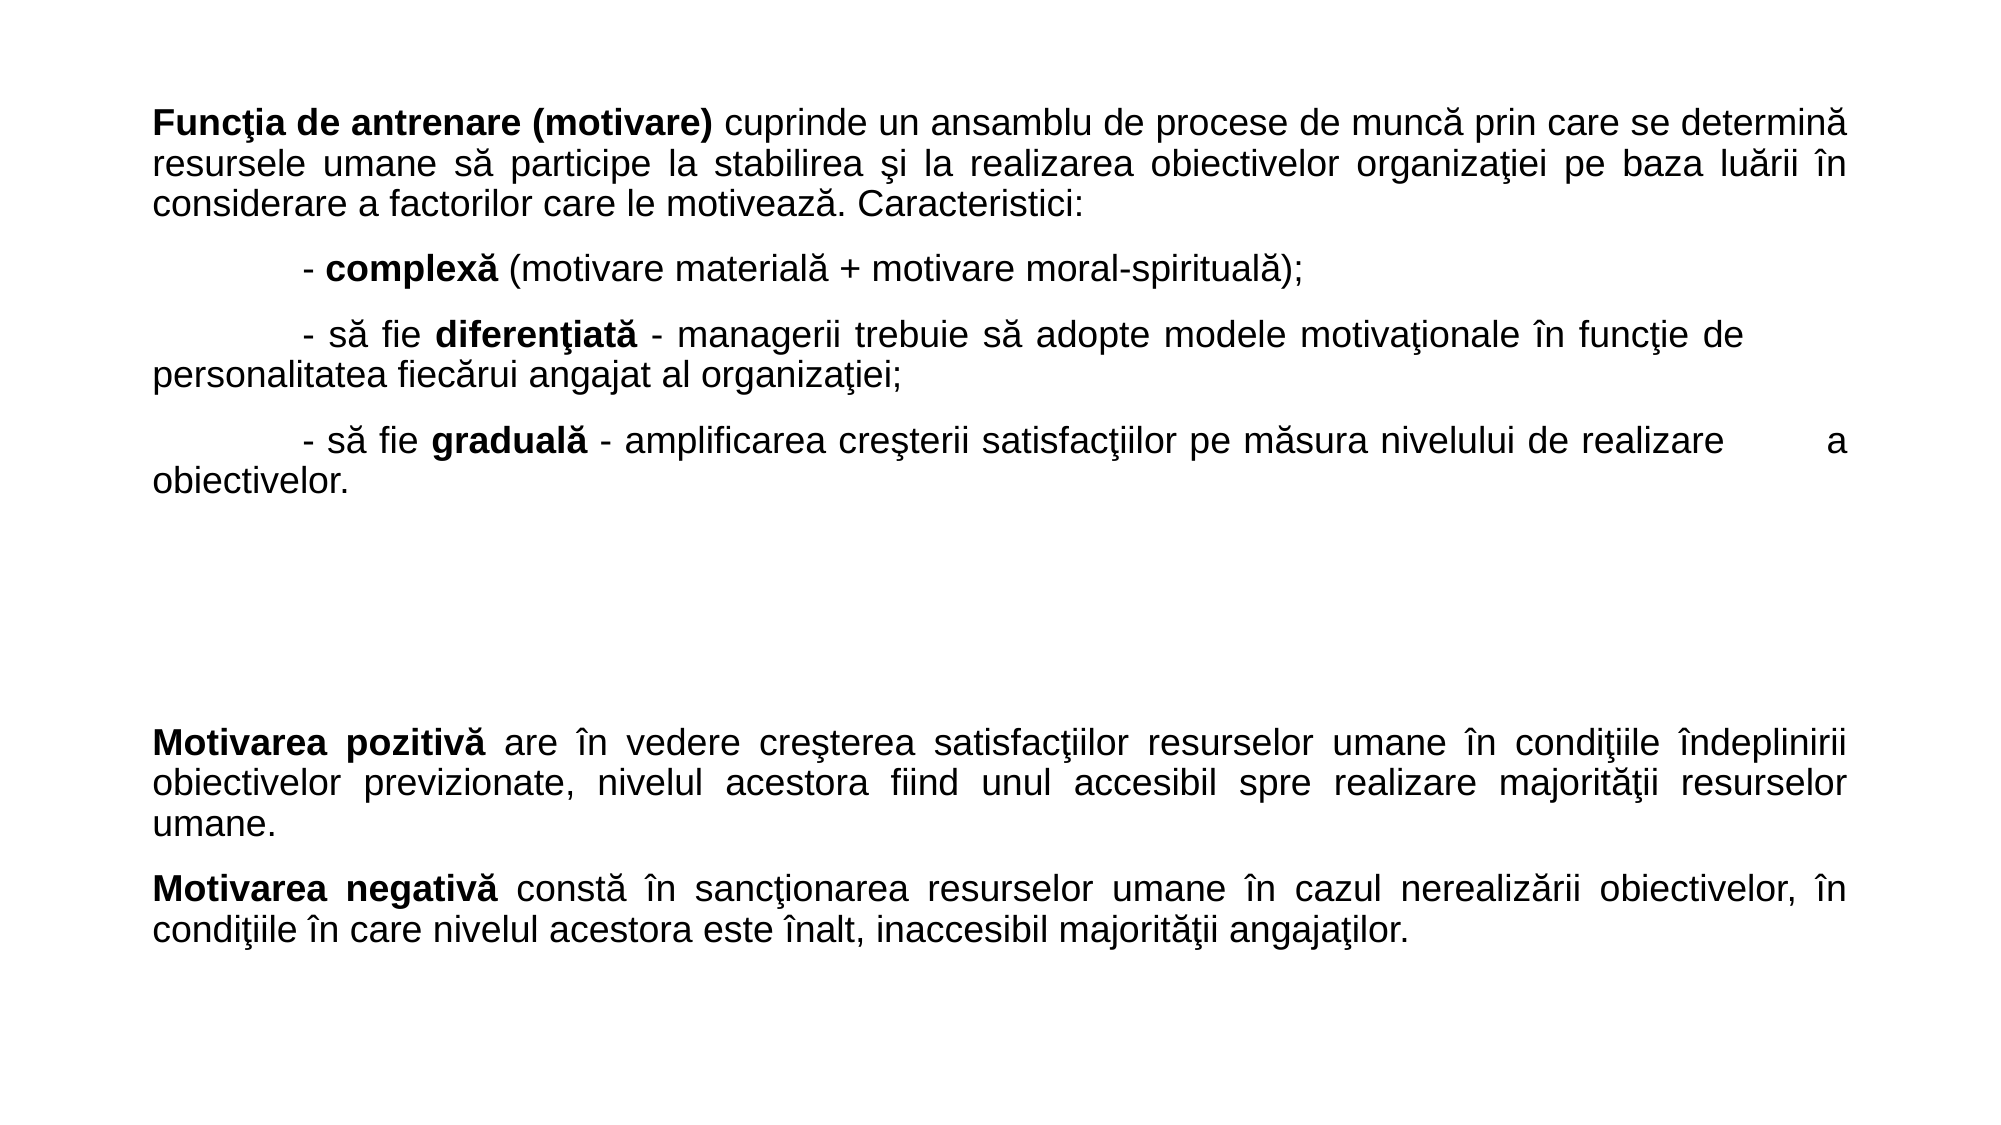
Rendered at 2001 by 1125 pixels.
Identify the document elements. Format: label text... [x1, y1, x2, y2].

list Funcţia de antrenare (motivare) cuprinde un ansamblu de procese de muncă prin care se determină resursele umane să participe la stabilirea şi la realizarea obiectivelor organizaţiei pe baza luării în considerare a factorilor care le motivează. Caracteristici: - complexă (motivare materială + motivare moral-spirituală); - să fie diferenţiată - managerii trebuie să adopte modele motivaţionale în funcţie de personalitatea fiecărui angajat al organizaţiei; - să fie graduală - amplificarea creşterii satisfacţiilor pe măsura nivelului de realizare a obiectivelor. Motivarea pozitivă are în vedere creşterea satisfacţiilor resurselor umane în condiţiile îndeplinirii obiectivelor previzionate, nivelul acestora fiind unul accesibil spre realizare majorităţii resurselor umane. Motivarea negativă constă în sancţionarea resurselor umane în cazul nerealizării obiectivelor, în condiţiile în care nivelul acestora este înalt, inaccesibil majorităţii angajaţilor. [137, 95, 1863, 1014]
